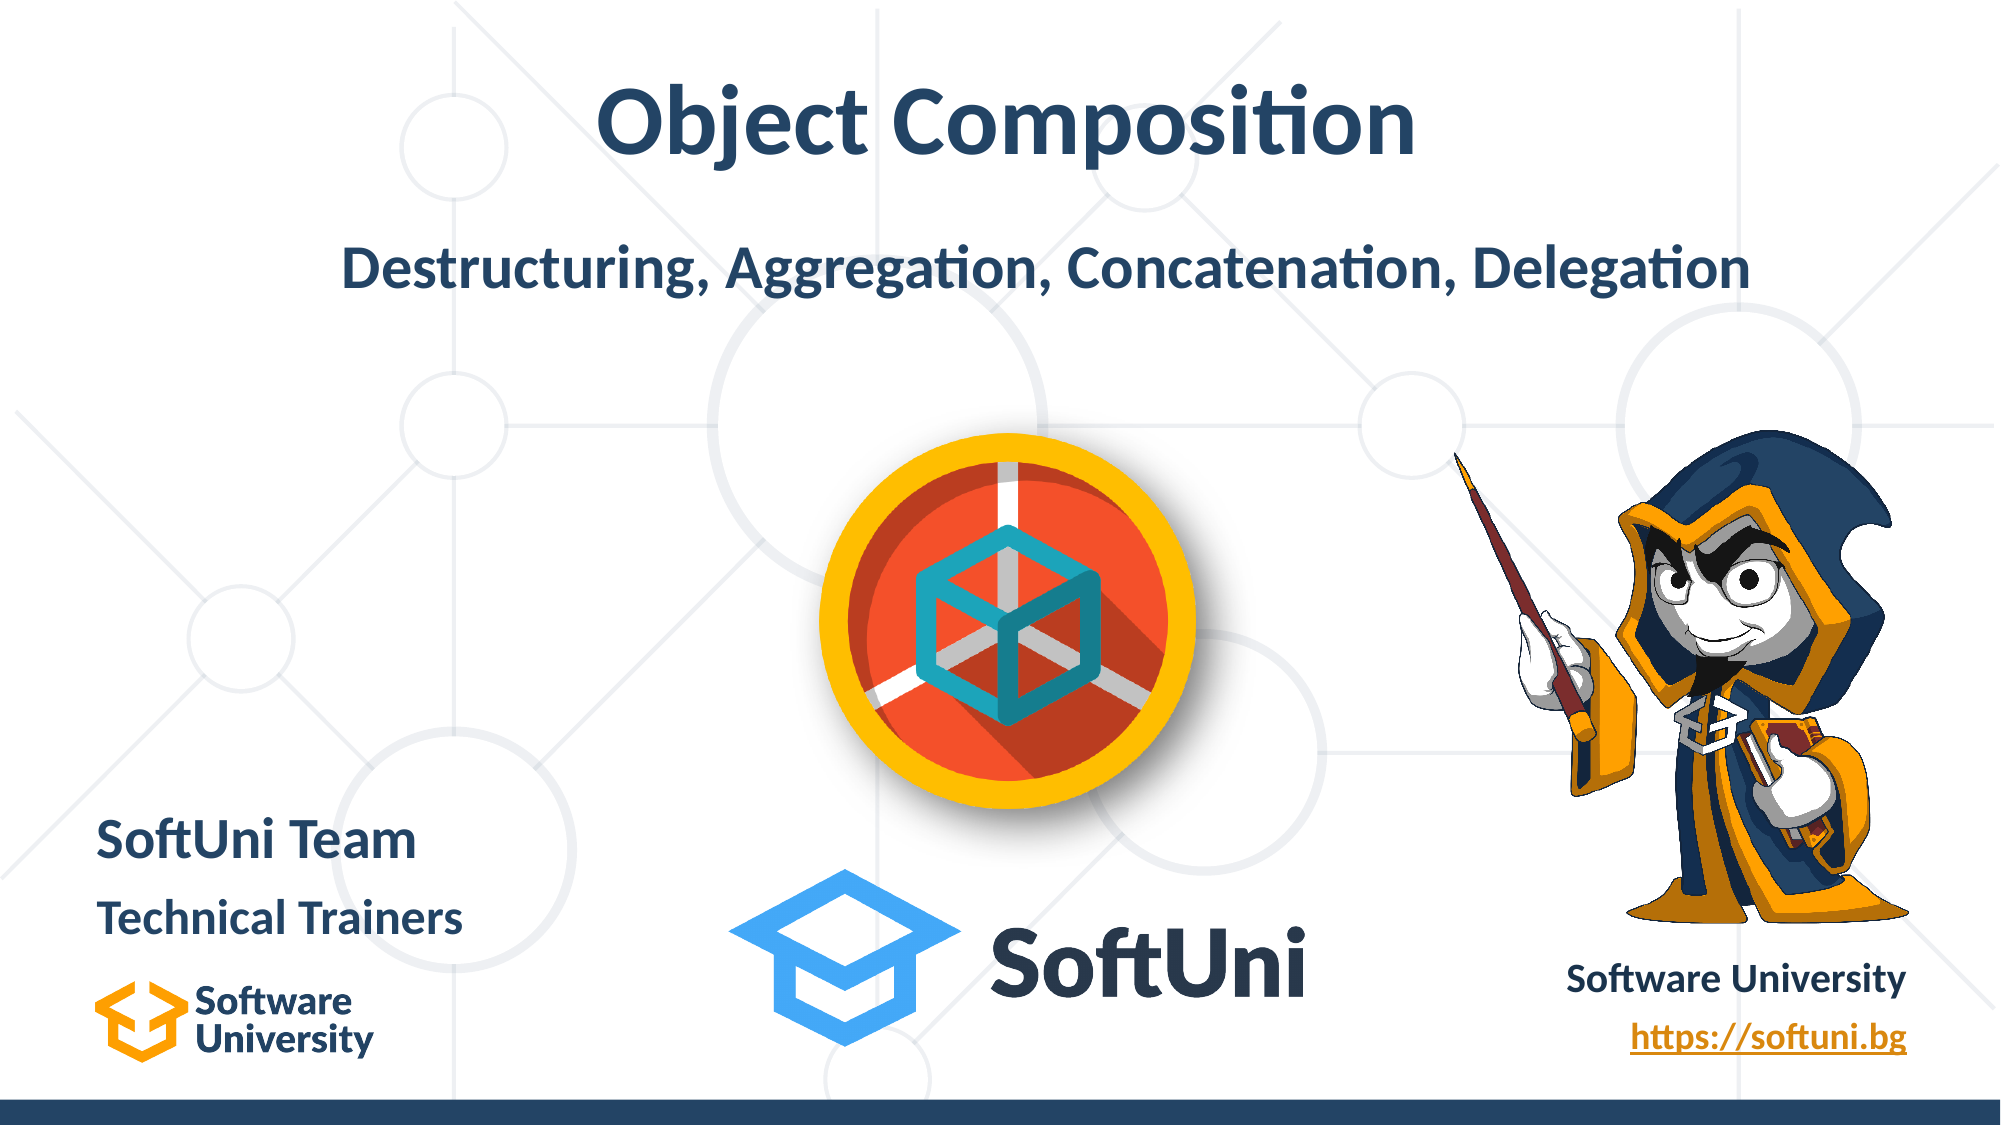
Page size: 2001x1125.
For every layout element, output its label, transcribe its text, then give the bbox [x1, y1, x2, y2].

list SoftUni Team [90, 795, 580, 871]
subtitle Destructuring, Aggregation, Concatenation, Delegation [297, 216, 1798, 362]
list Technical Trainers [90, 876, 580, 950]
picture [1451, 428, 1910, 924]
picture [819, 432, 1196, 810]
list https://softuni.bg [1428, 1005, 1913, 1062]
picture [709, 850, 1325, 1064]
picture [83, 970, 384, 1074]
list Software University [1428, 944, 1913, 1005]
title Object Composition [15, 41, 2000, 187]
